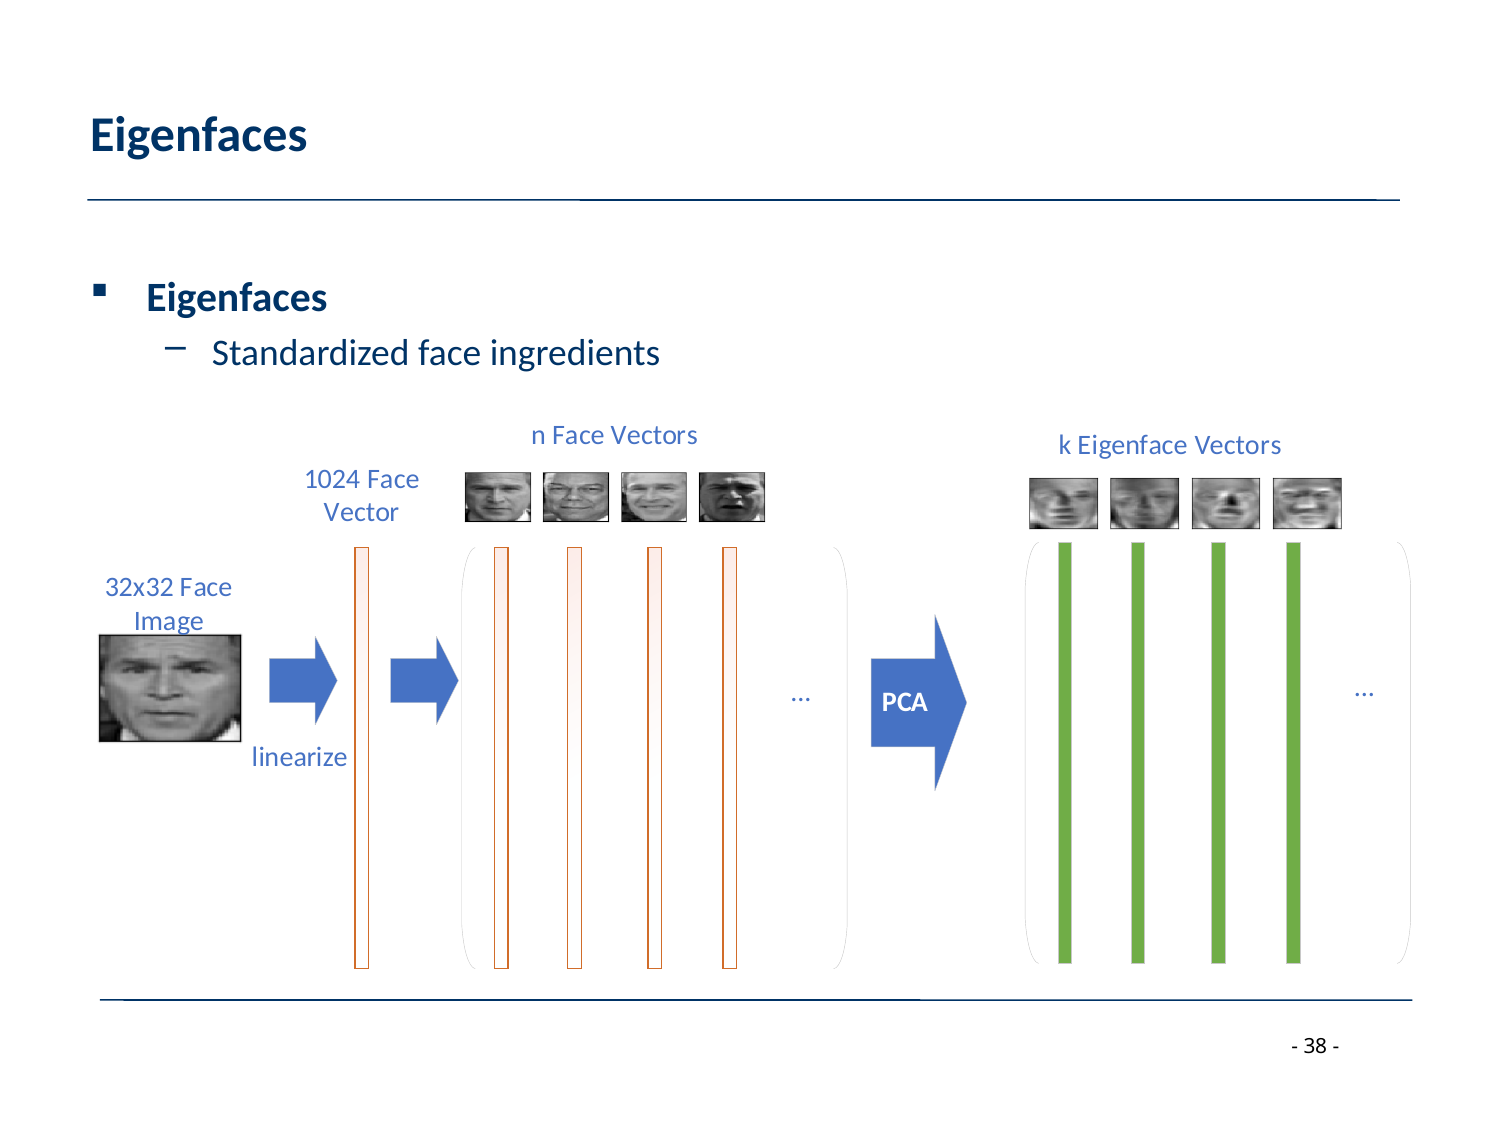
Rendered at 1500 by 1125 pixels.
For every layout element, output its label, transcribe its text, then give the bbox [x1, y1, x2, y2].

list Eigenfaces Standardized face ingredients [75, 262, 1425, 1005]
title Eigenfaces [75, 37, 1425, 225]
picture [88, 408, 1412, 970]
